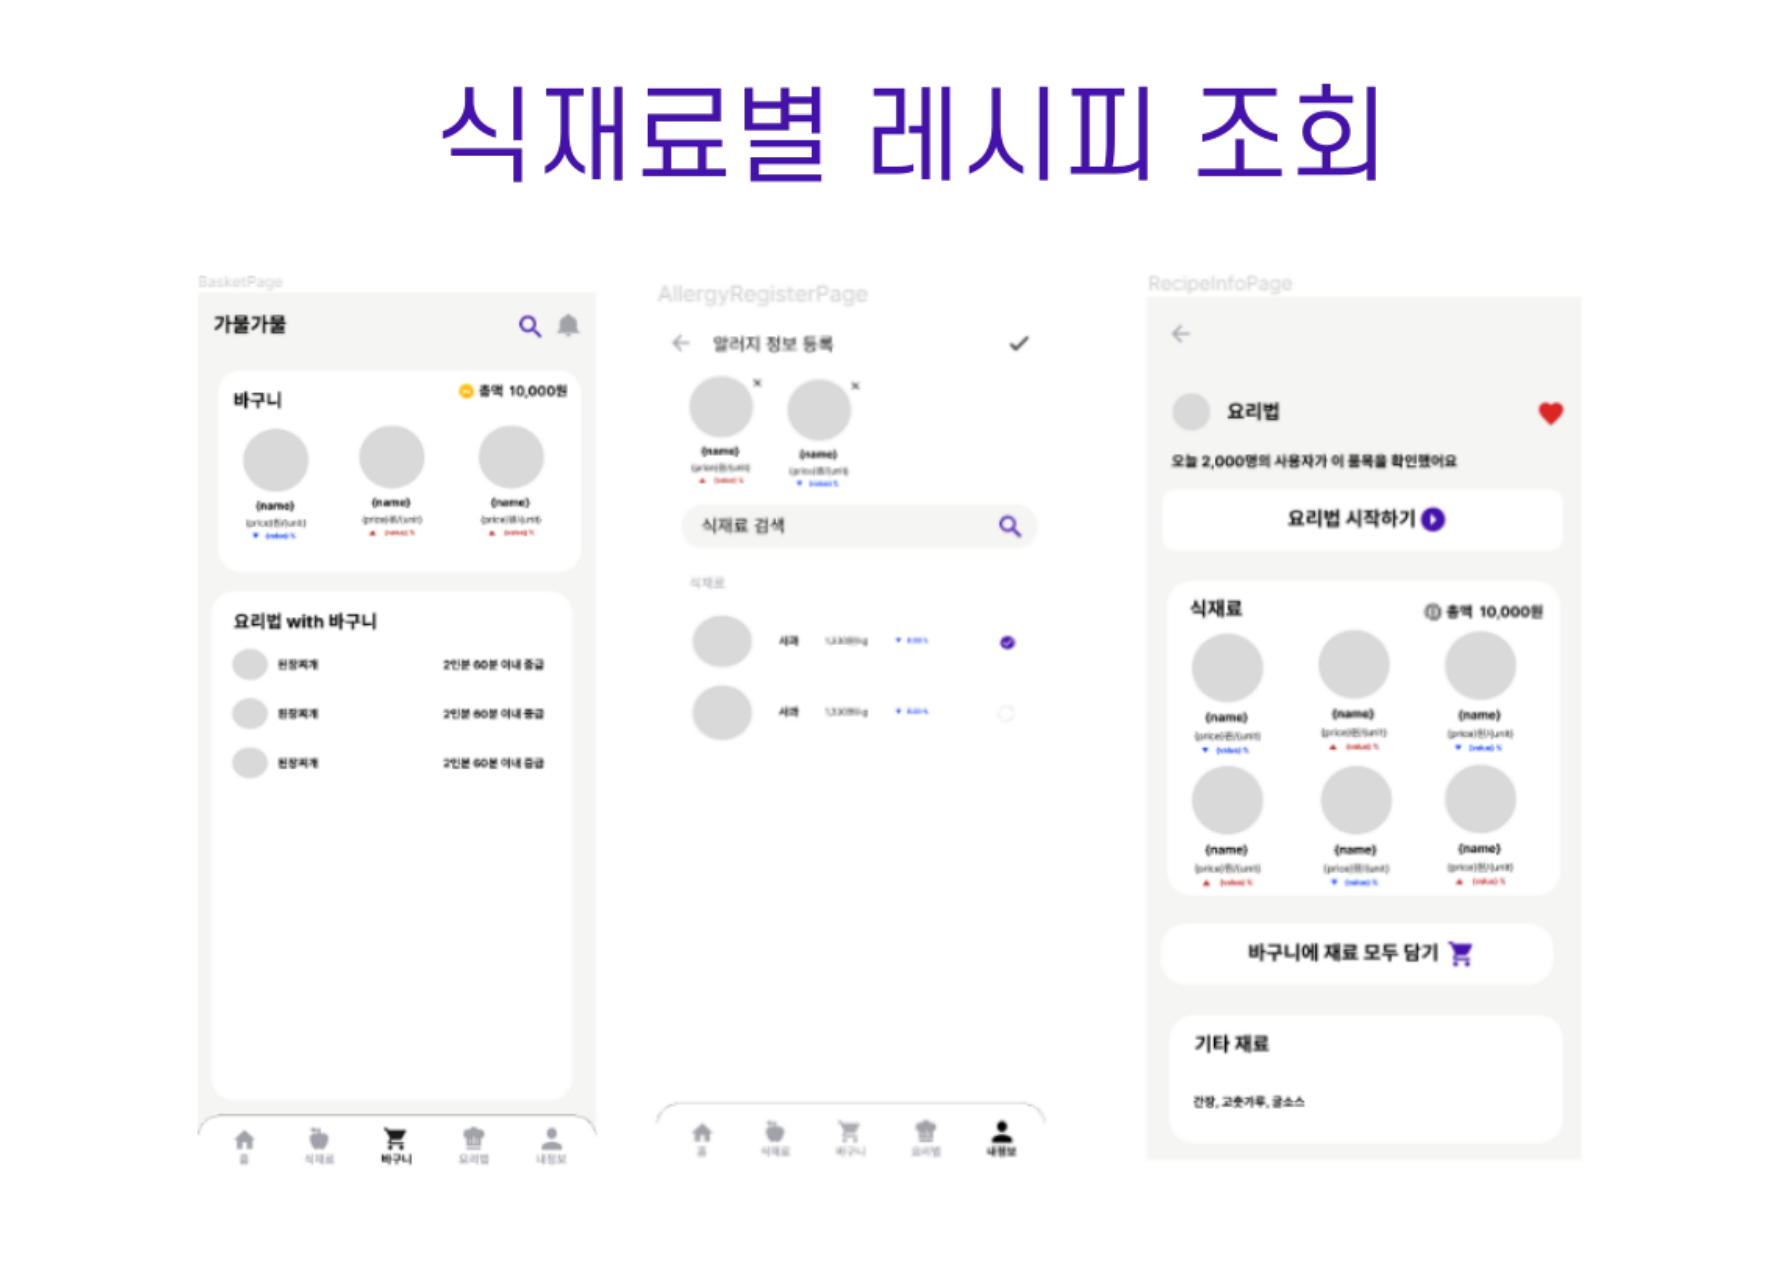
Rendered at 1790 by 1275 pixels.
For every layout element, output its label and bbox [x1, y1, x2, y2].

text_box [186, 265, 619, 1173]
text_box [1125, 272, 1609, 1180]
picture [44, 42, 1426, 231]
text_box [646, 279, 1075, 1173]
